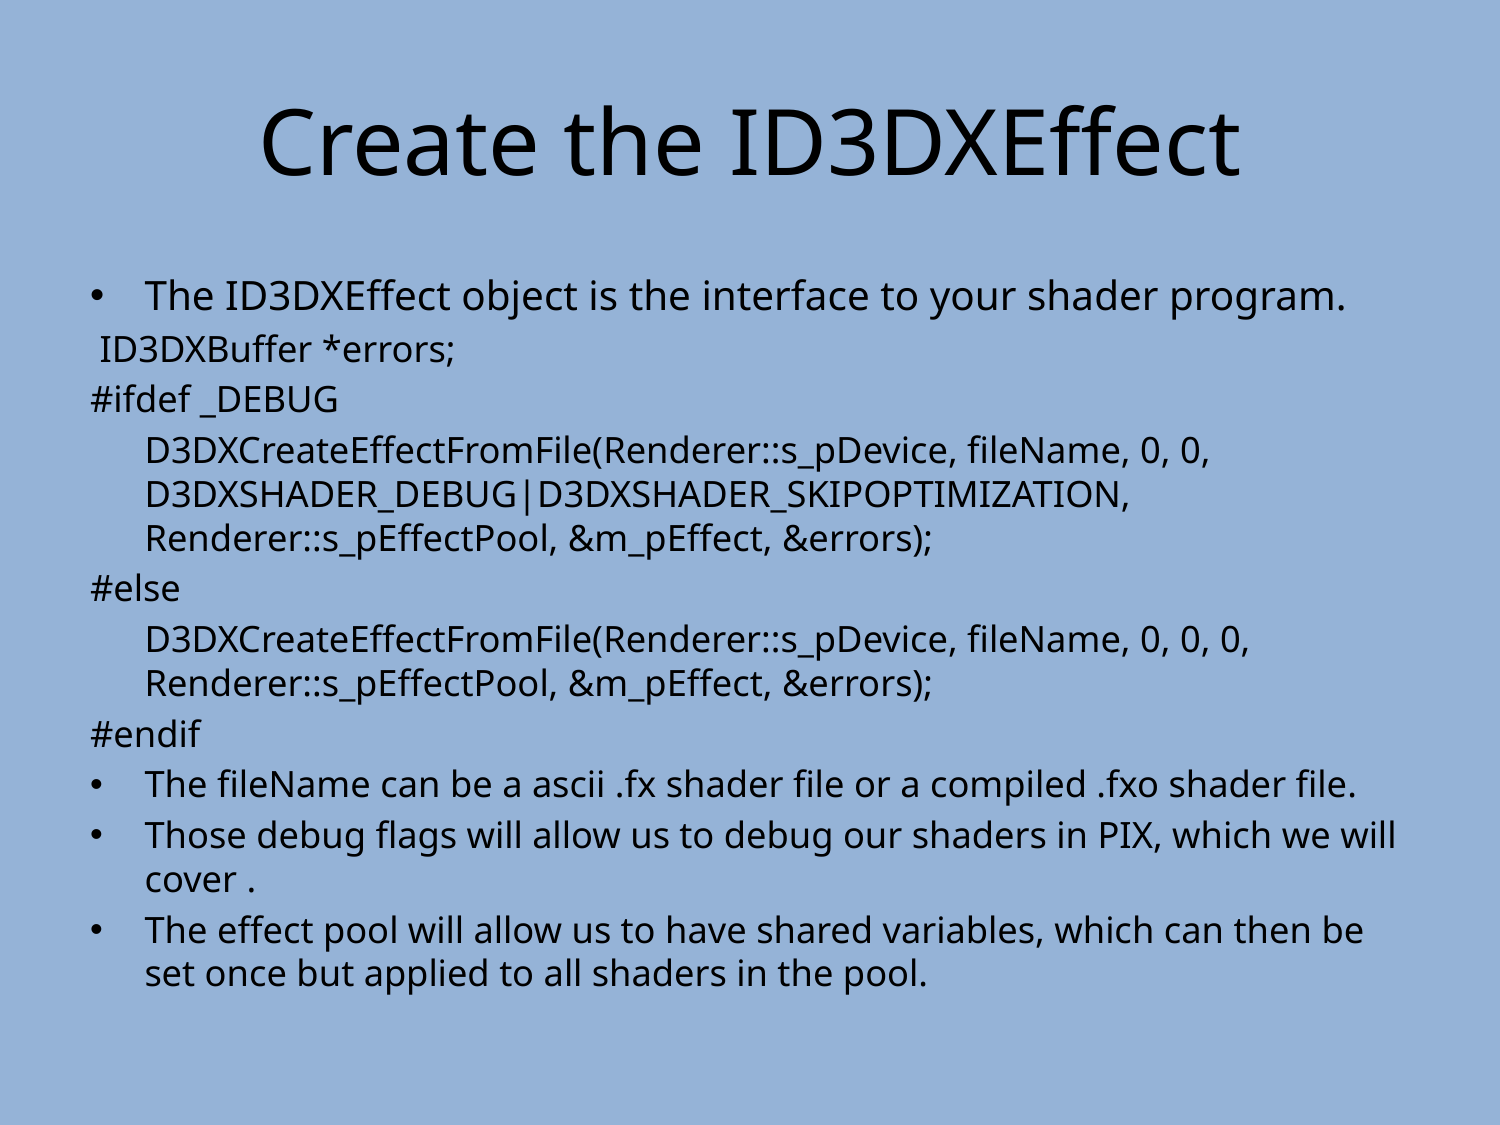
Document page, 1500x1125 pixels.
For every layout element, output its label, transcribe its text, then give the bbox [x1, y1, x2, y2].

list The ID3DXEffect object is the interface to your shader program. ID3DXBuffer *errors; #ifdef _DEBUG D3DXCreateEffectFromFile(Renderer::s_pDevice, fileName, 0, 0, D3DXSHADER_DEBUG|D3DXSHADER_SKIPOPTIMIZATION, Renderer::s_pEffectPool, &m_pEffect, &errors); #else D3DXCreateEffectFromFile(Renderer::s_pDevice, fileName, 0, 0, 0, Renderer::s_pEffectPool, &m_pEffect, &errors); #endif The fileName can be a ascii .fx shader file or a compiled .fxo shader file. Those debug flags will allow us to debug our shaders in PIX, which we will cover . The effect pool will allow us to have shared variables, which can then be set once but applied to all shaders in the pool. [75, 262, 1425, 1005]
title Create the ID3DXEffect [75, 45, 1425, 233]
